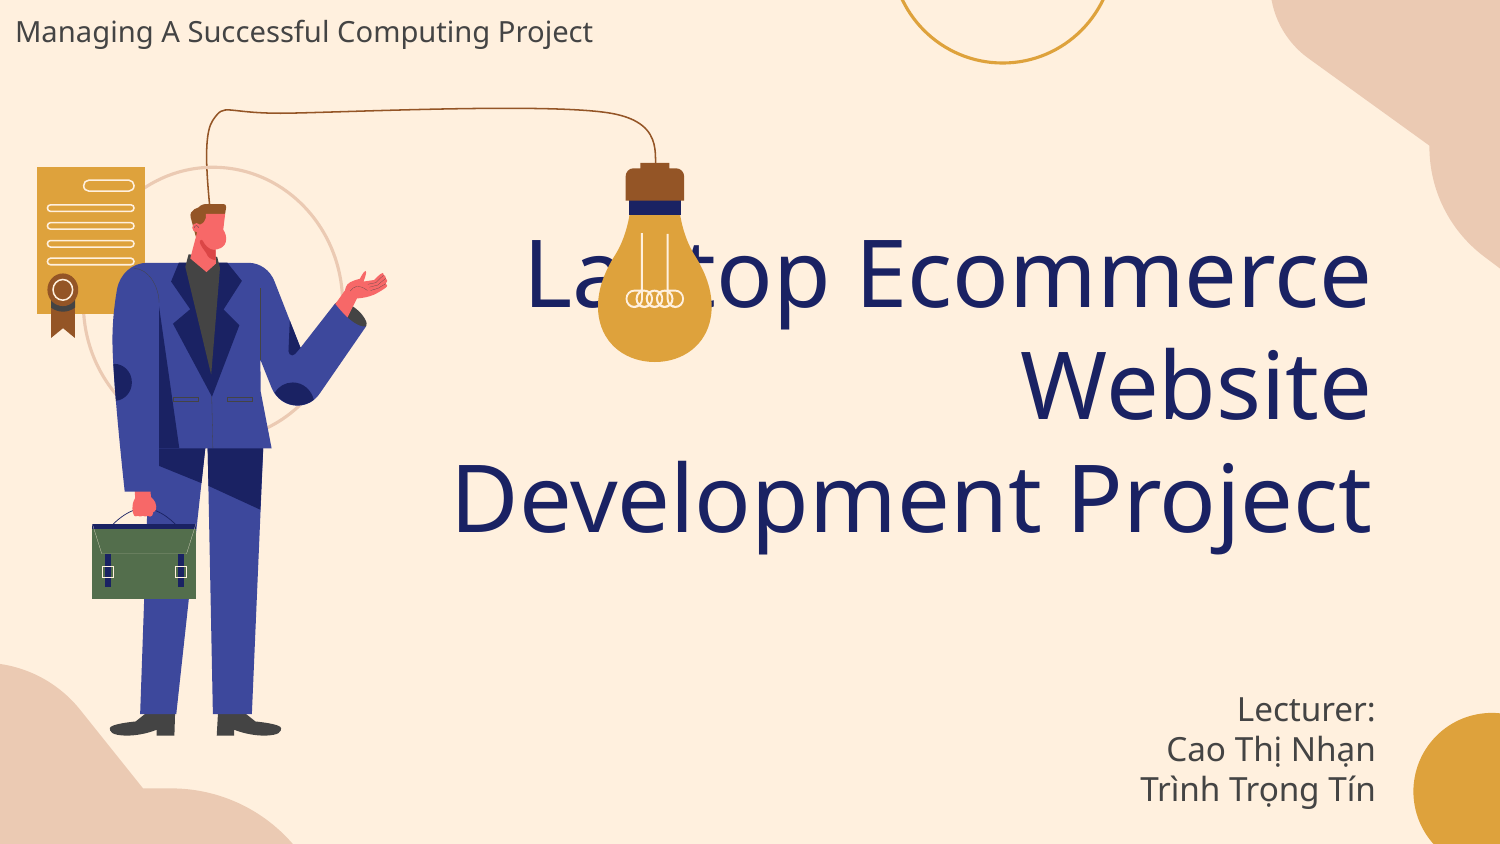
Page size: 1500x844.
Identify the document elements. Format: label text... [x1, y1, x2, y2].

text_box Managing A Successful Computing Project [0, 0, 850, 64]
subtitle Lecturer: Cao Thị Nhạn Trình Trọng Tín [539, 665, 1392, 831]
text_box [36, 107, 715, 736]
title Laptop Ecommerce Website Development Project [717, 109, 1388, 656]
